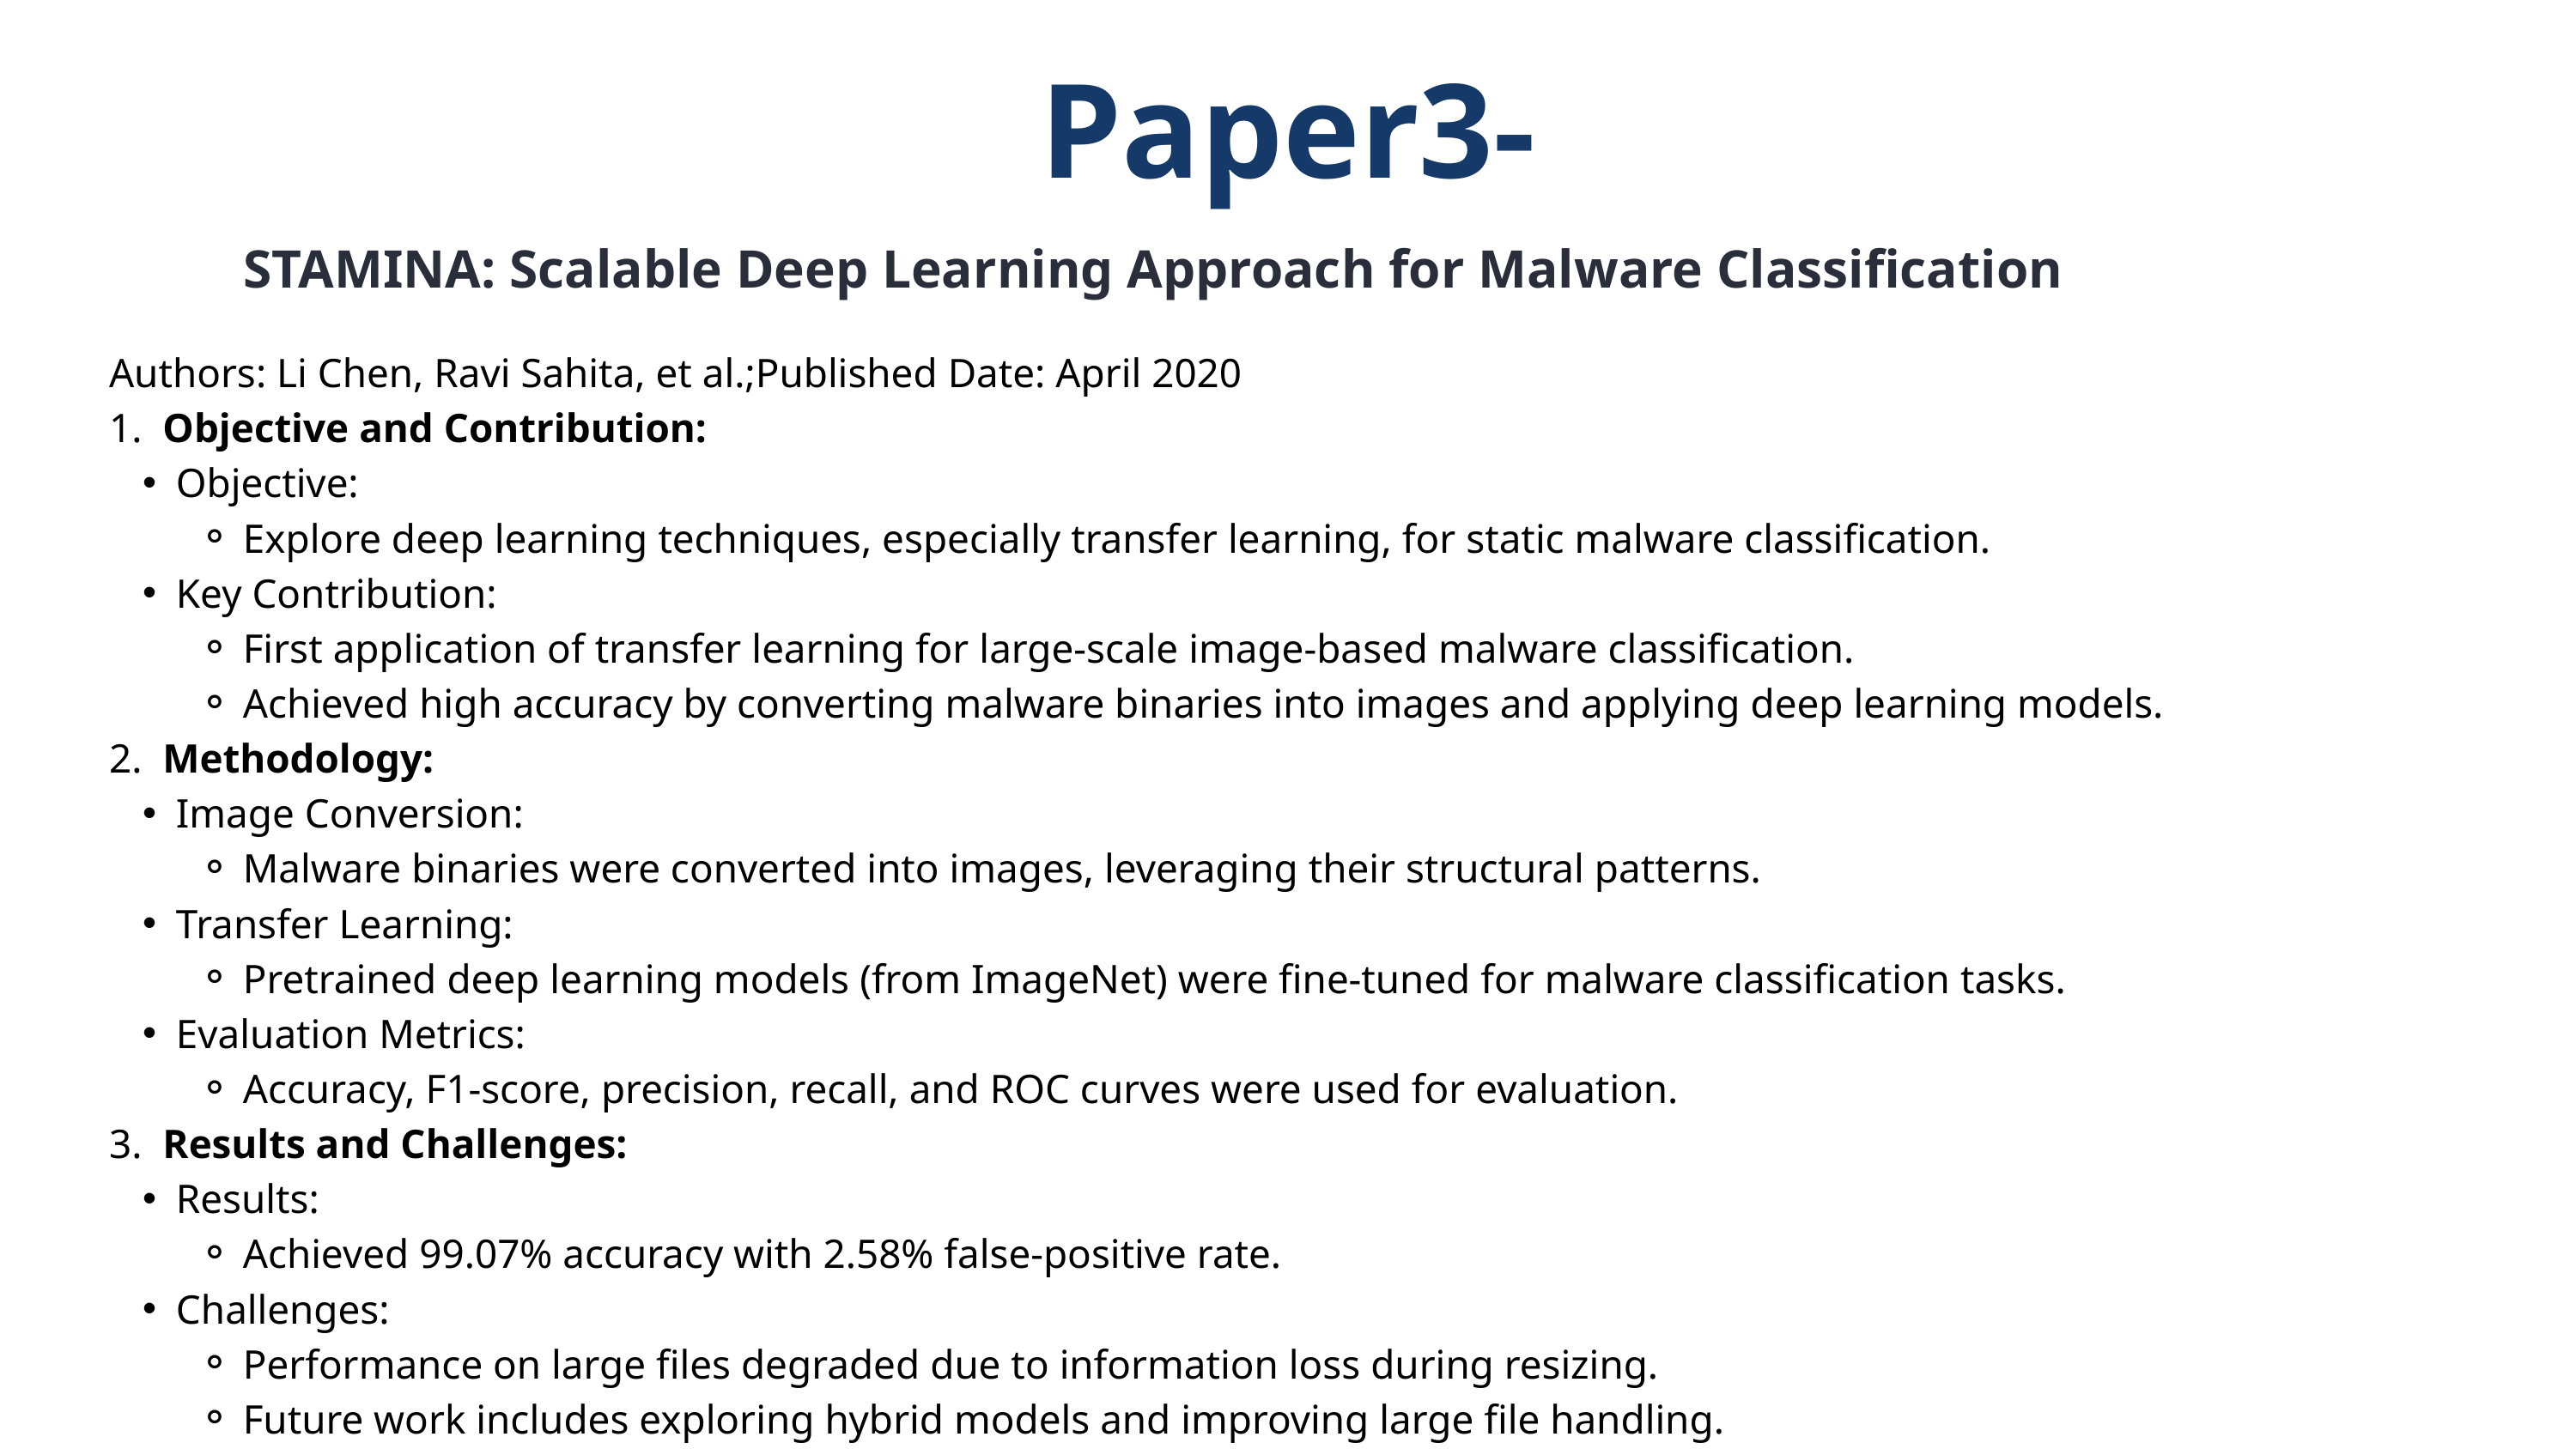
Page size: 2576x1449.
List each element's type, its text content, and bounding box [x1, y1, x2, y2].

text_box Authors: Li Chen, Ravi Sahita, et al.;Published Date: April 2020 1. Objective and Contribution: Objective: Explore deep learning techniques, especially transfer learning, for static malware classification. Key Contribution: First application of transfer learning for large-scale image-based malware classification. Achieved high accuracy by converting malware binaries into images and applying deep learning models. 2. Methodology: Image Conversion: Malware binaries were converted into images, leveraging their structural patterns. Transfer Learning: Pretrained deep learning models (from ImageNet) were fine-tuned for malware classification tasks. Evaluation Metrics: Accuracy, F1-score, precision, recall, and ROC curves were used for evaluation. 3. Results and Challenges: Results: Achieved 99.07% accuracy with 2.58% false-positive rate. Challenges: Performance on large files degraded due to information loss during resizing. Future work includes exploring hybrid models and improving large file handling. [109, 340, 2541, 1449]
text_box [108, 41, 2468, 296]
